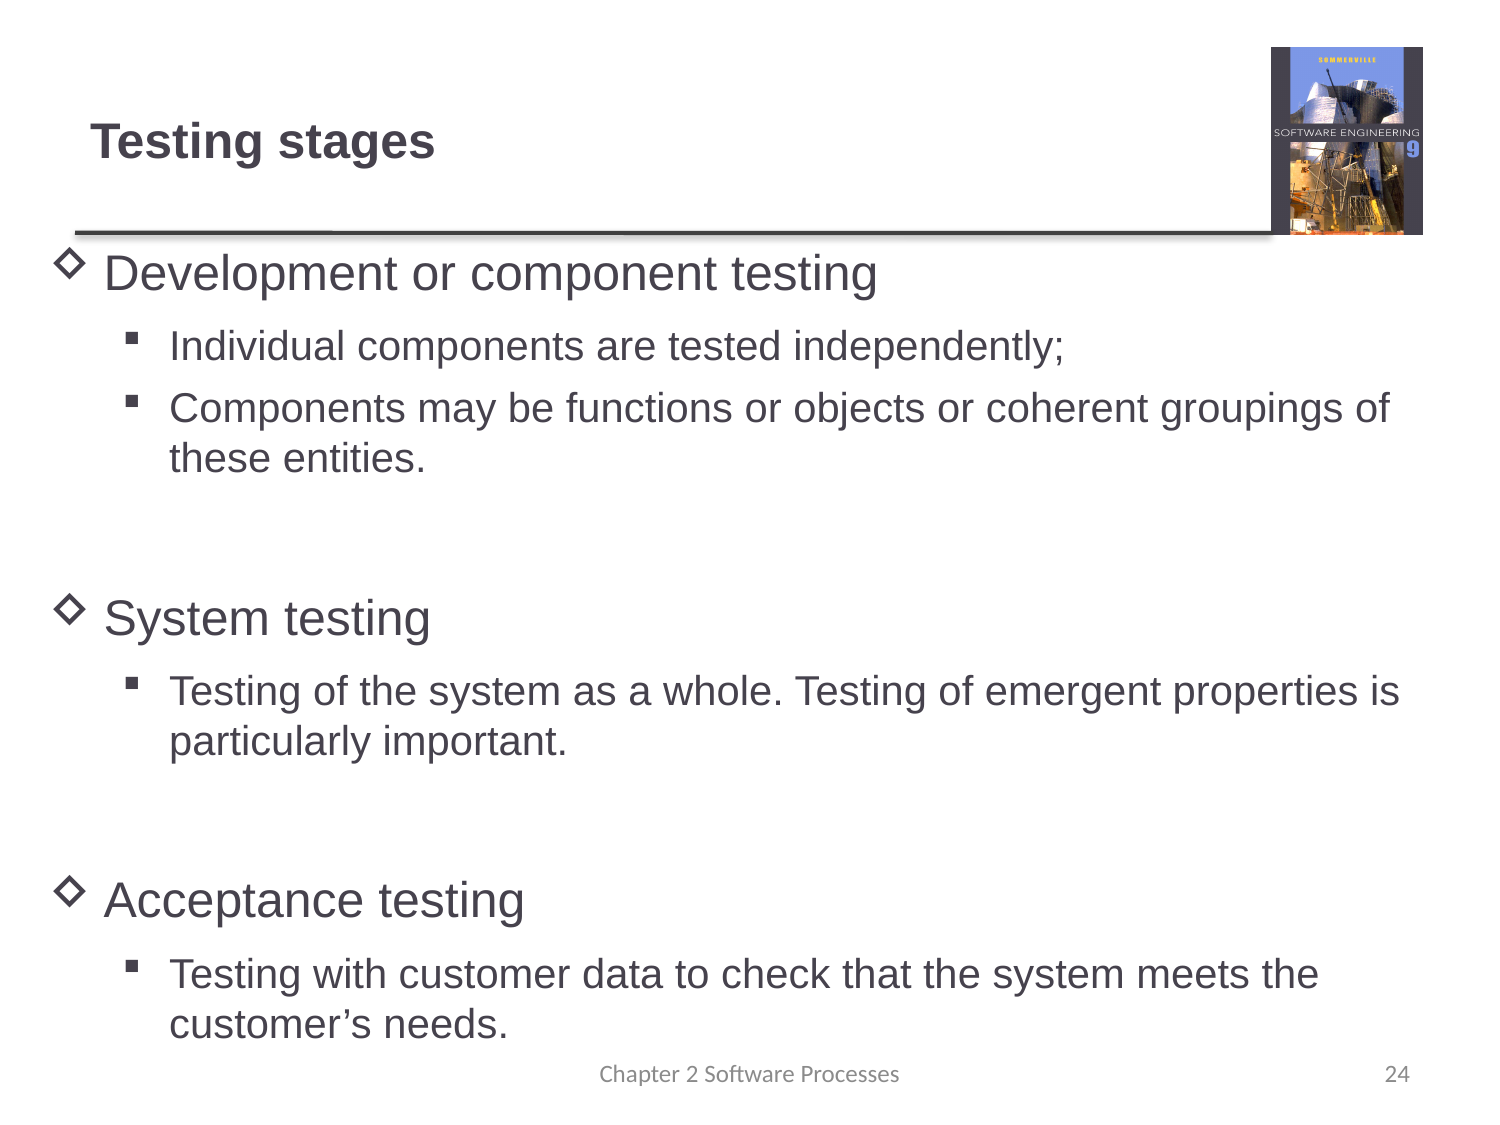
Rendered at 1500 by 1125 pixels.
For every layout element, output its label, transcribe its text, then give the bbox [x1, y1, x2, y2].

picture [1272, 47, 1423, 232]
title Testing stages [74, 44, 1272, 232]
footer Chapter 2 Software Processes [512, 1042, 988, 1103]
list Development or component testing Individual components are tested independently; Components may be functions or objects or coherent groupings of these entities. System testing Testing of the system as a whole. Testing of emergent properties is particularly important. Acceptance testing Testing with customer data to check that the system meets the customer’s needs. [32, 232, 1460, 1043]
slide_number 24 [1074, 1042, 1425, 1103]
